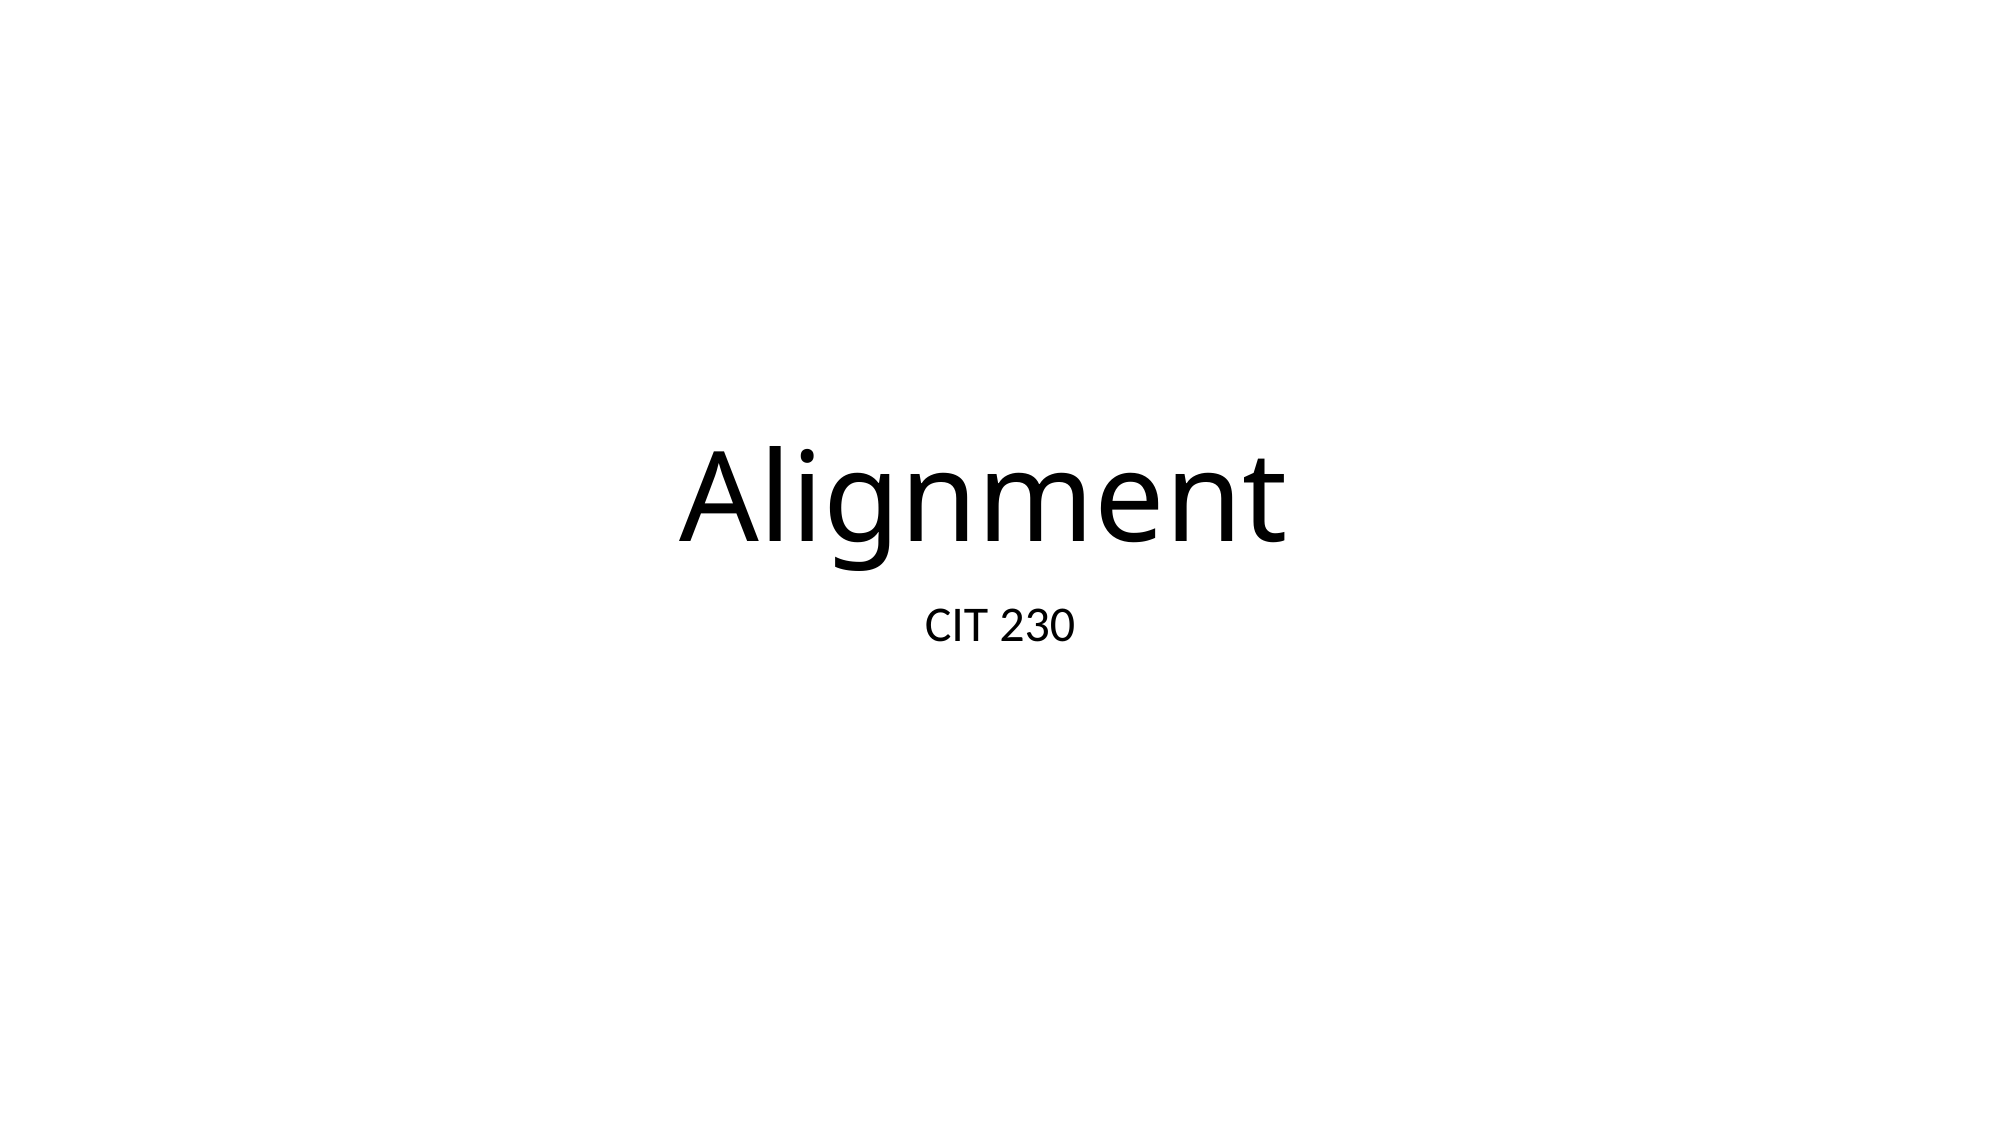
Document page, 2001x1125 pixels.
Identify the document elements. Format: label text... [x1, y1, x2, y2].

title Alignment [249, 184, 1750, 576]
subtitle CIT 230 [249, 590, 1750, 863]
